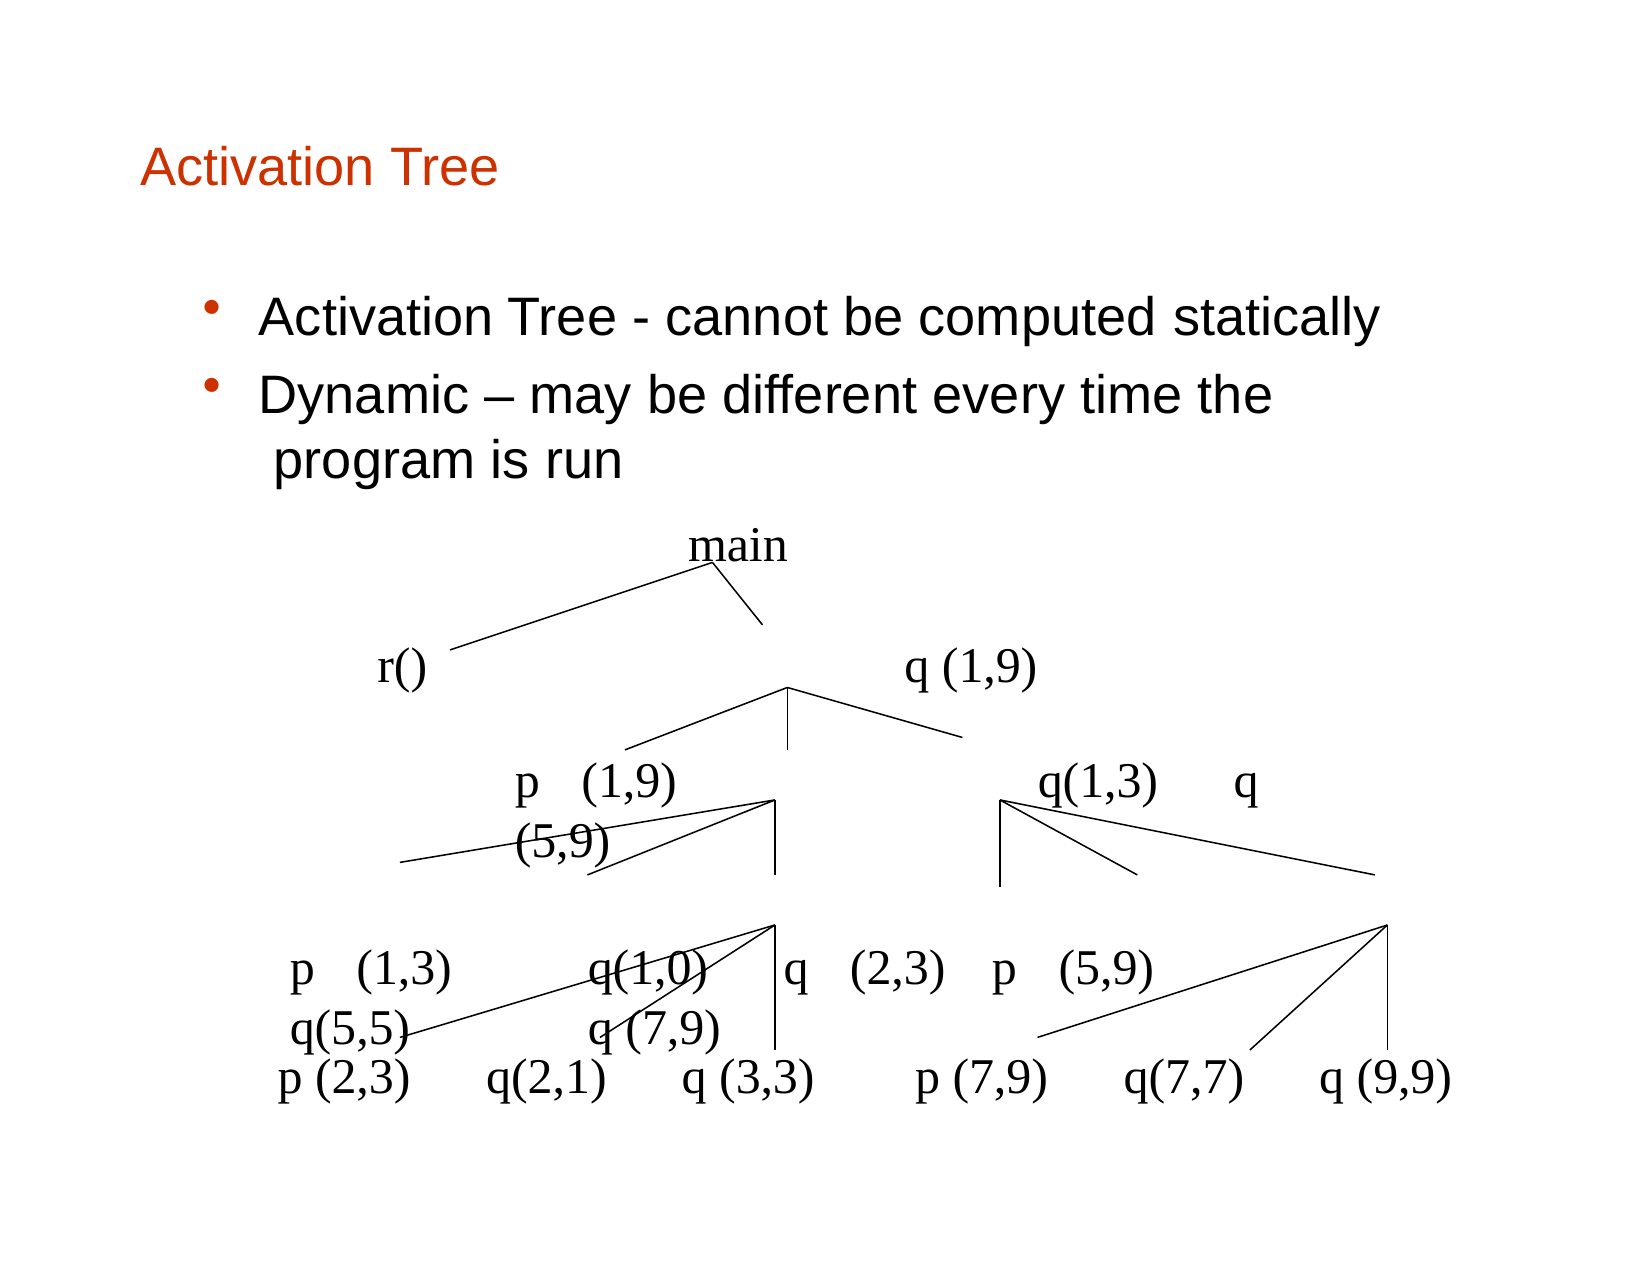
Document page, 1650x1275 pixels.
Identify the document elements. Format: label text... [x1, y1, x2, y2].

text_box q(7,7) [1121, 1043, 1247, 1104]
text_box p (2,3) [275, 1043, 413, 1104]
text_box p (7,9) [912, 1043, 1051, 1104]
title Activation Tree [137, 131, 1512, 344]
text_box q (3,3) [679, 1043, 818, 1104]
text_box q(2,1) [483, 1043, 609, 1104]
text_box q (9,9) [1317, 1043, 1455, 1104]
text_box Activation Tree - cannot be computed statically Dynamic – may be different every time the program is run main r() q (1,9) p (1,9) q(1,3) q (5,9) p (1,3) q(1,0) q (2,3) p (5,9) q(5,5) q (7,9) [200, 344, 1443, 1055]
